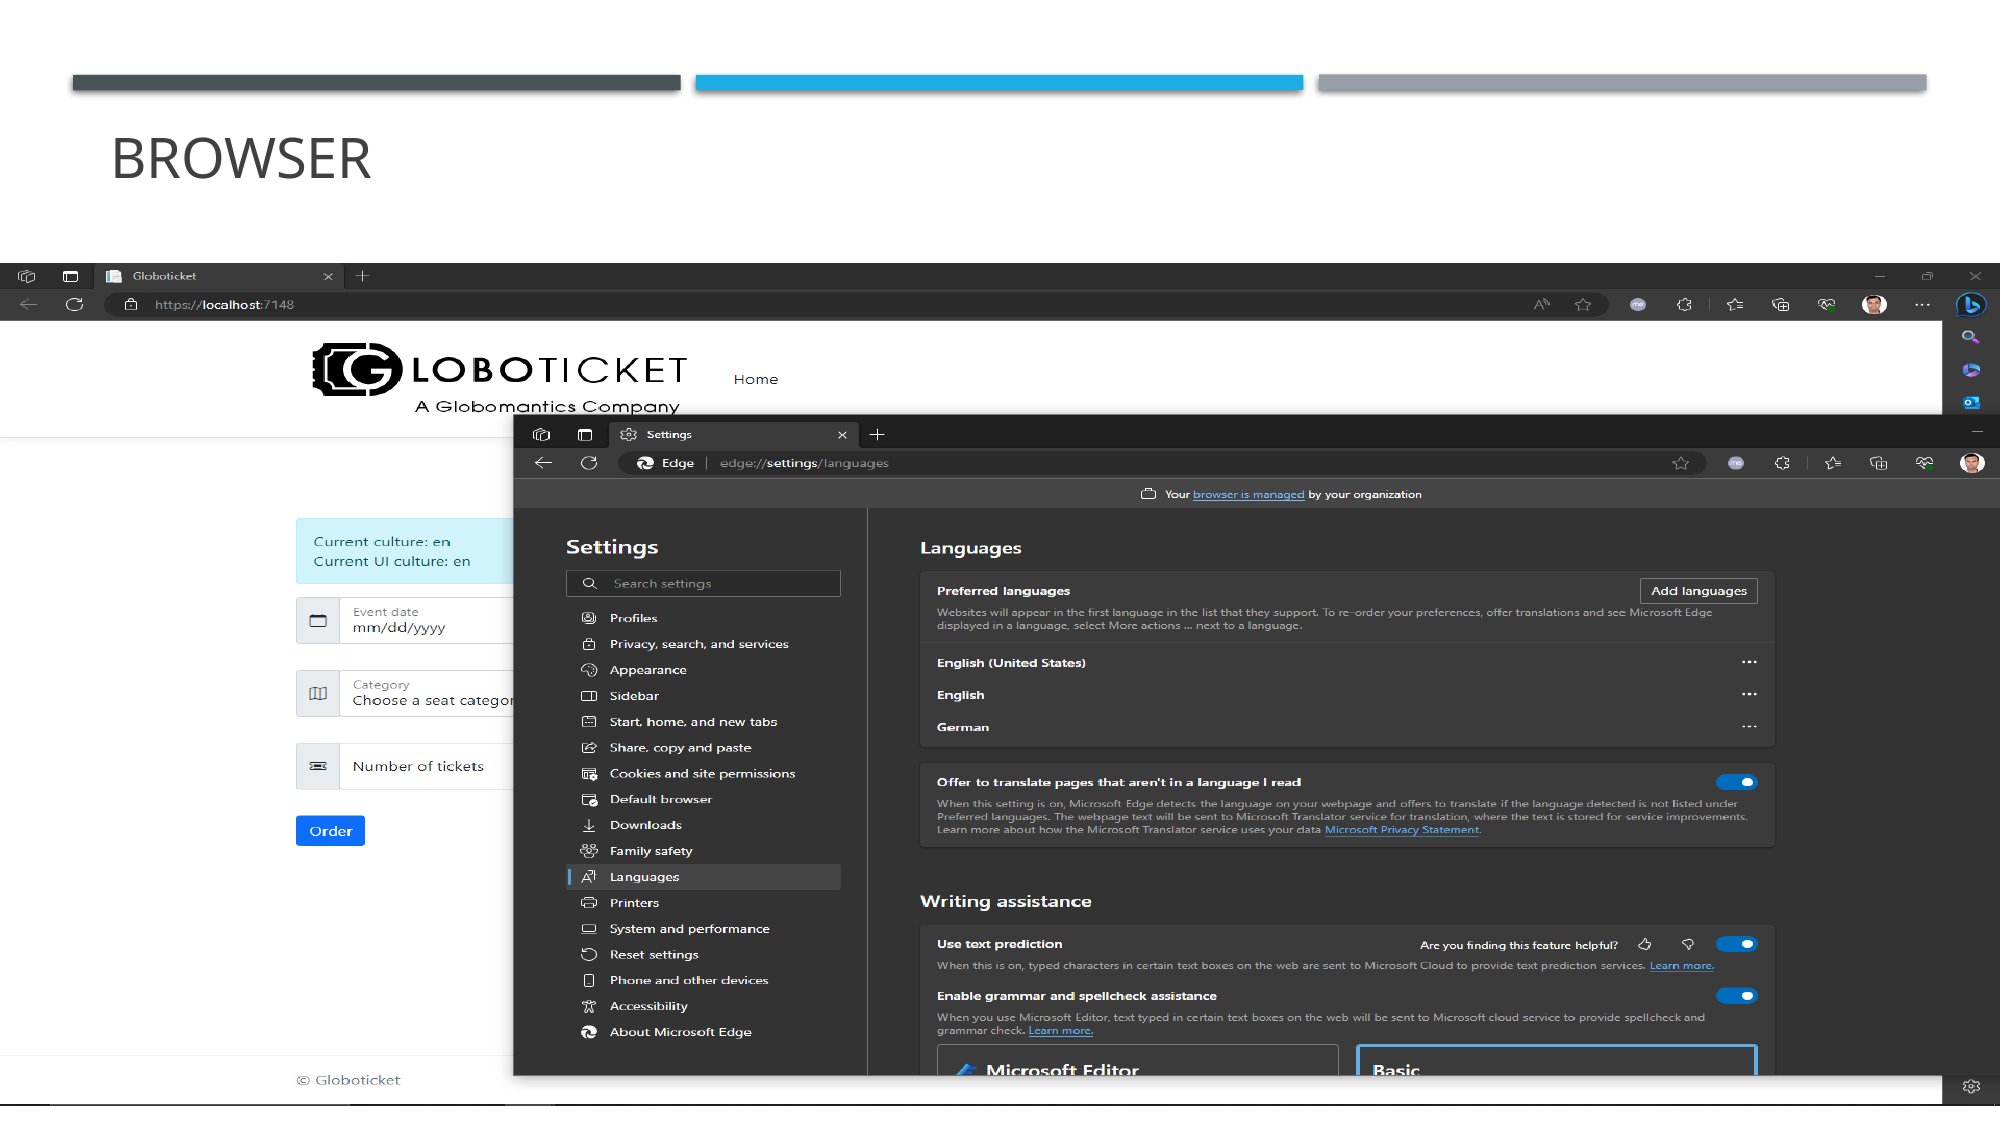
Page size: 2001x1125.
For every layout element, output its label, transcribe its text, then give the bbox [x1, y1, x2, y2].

picture [0, 262, 2000, 1107]
title Browser [95, 115, 1905, 198]
